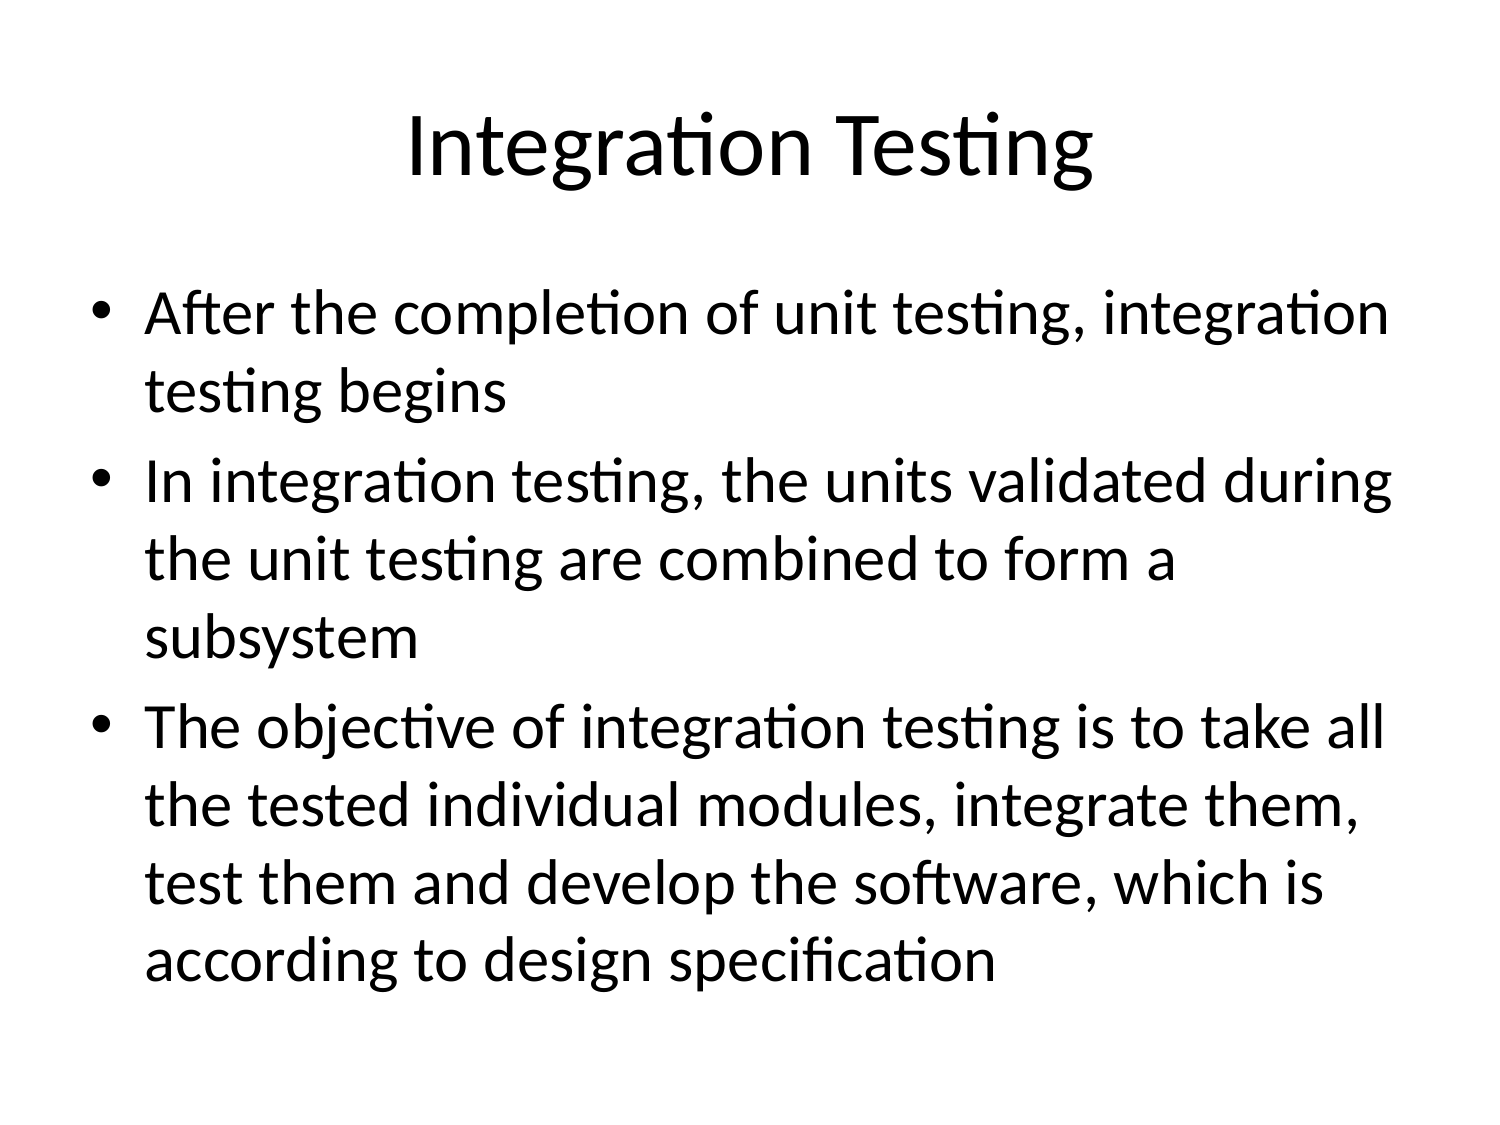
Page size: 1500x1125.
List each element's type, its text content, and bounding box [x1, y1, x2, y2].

list After the completion of unit testing, integration testing begins In integration testing, the units validated during the unit testing are combined to form a subsystem The objective of integration testing is to take all the tested individual modules, integrate them, test them and develop the software, which is according to design specification [75, 262, 1425, 1005]
title Integration Testing [75, 45, 1425, 233]
